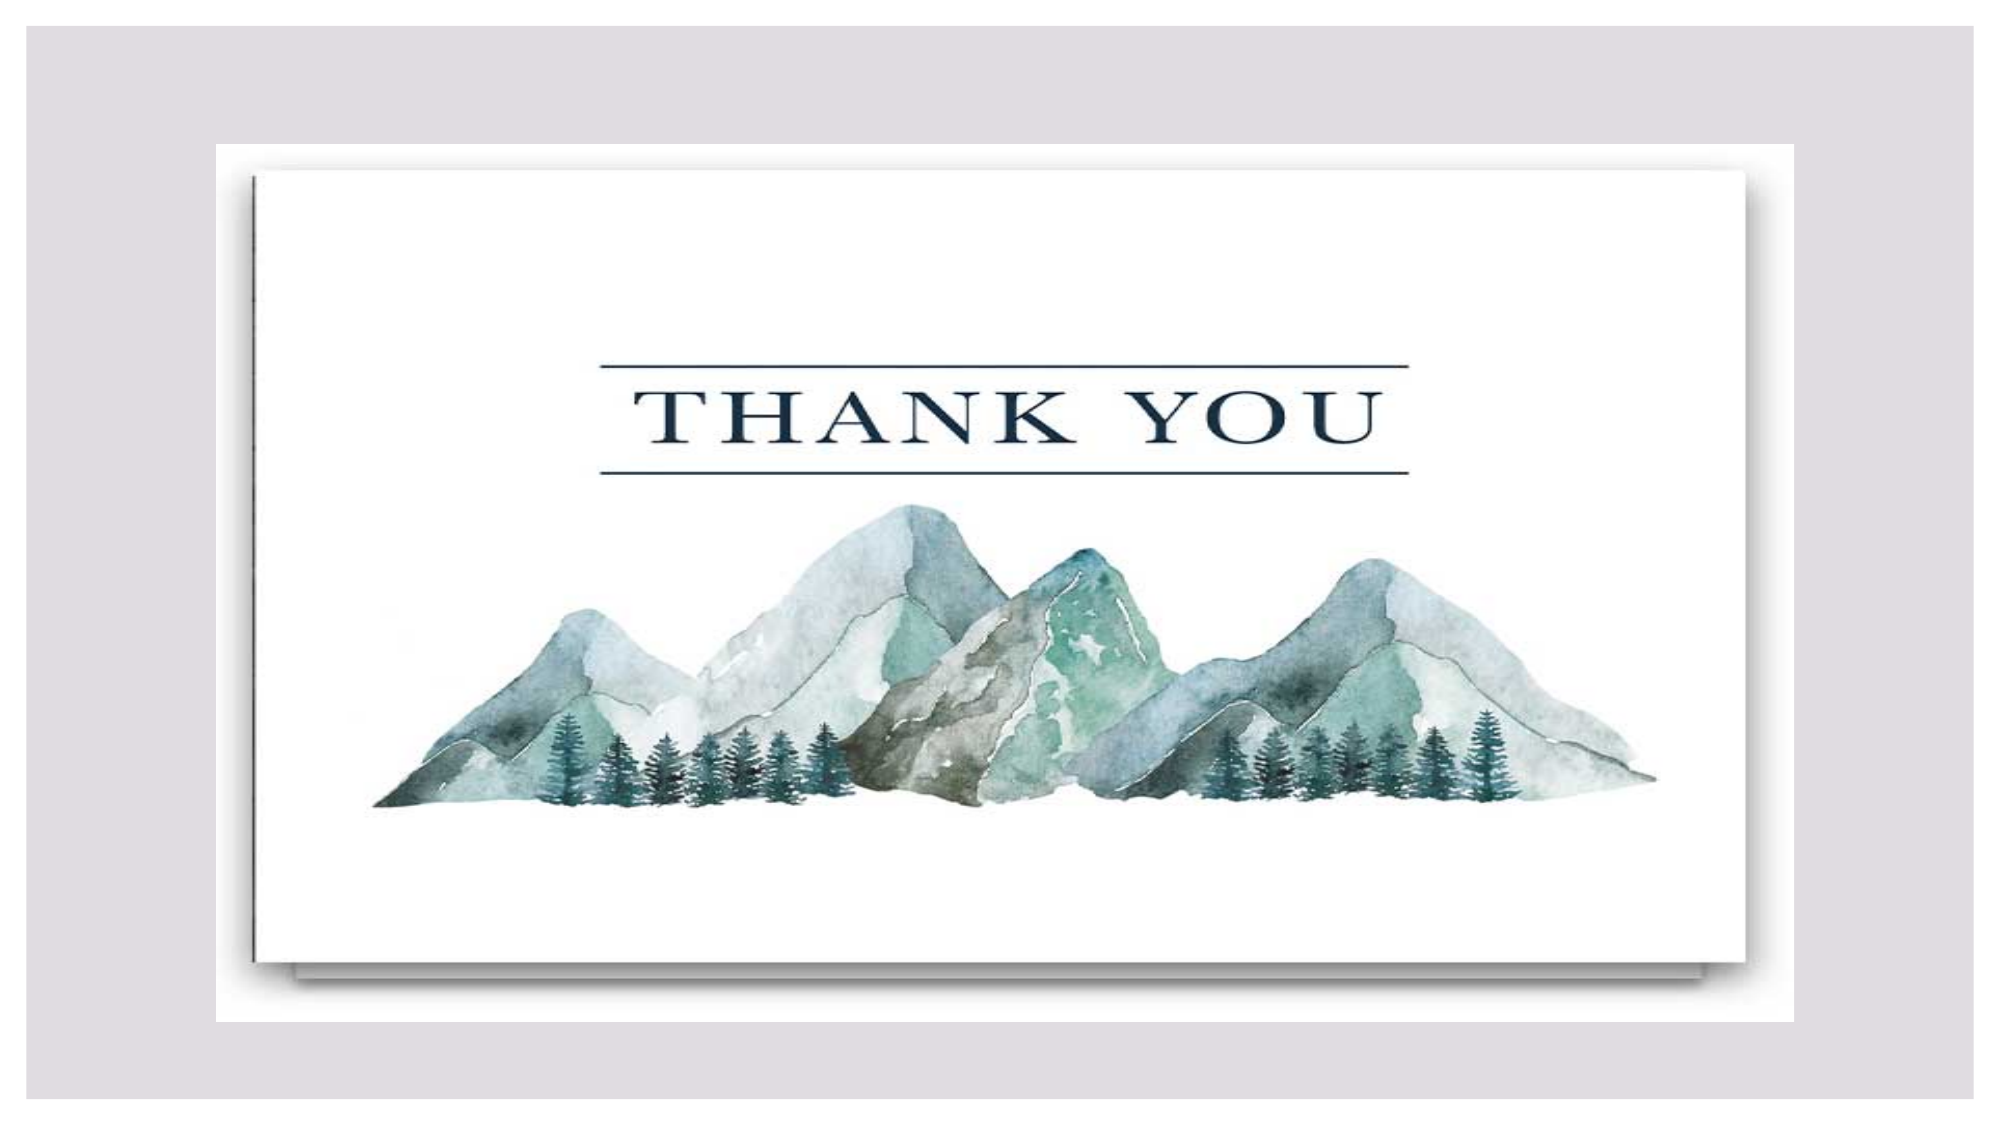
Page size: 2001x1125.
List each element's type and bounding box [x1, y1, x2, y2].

picture [216, 144, 1795, 1022]
